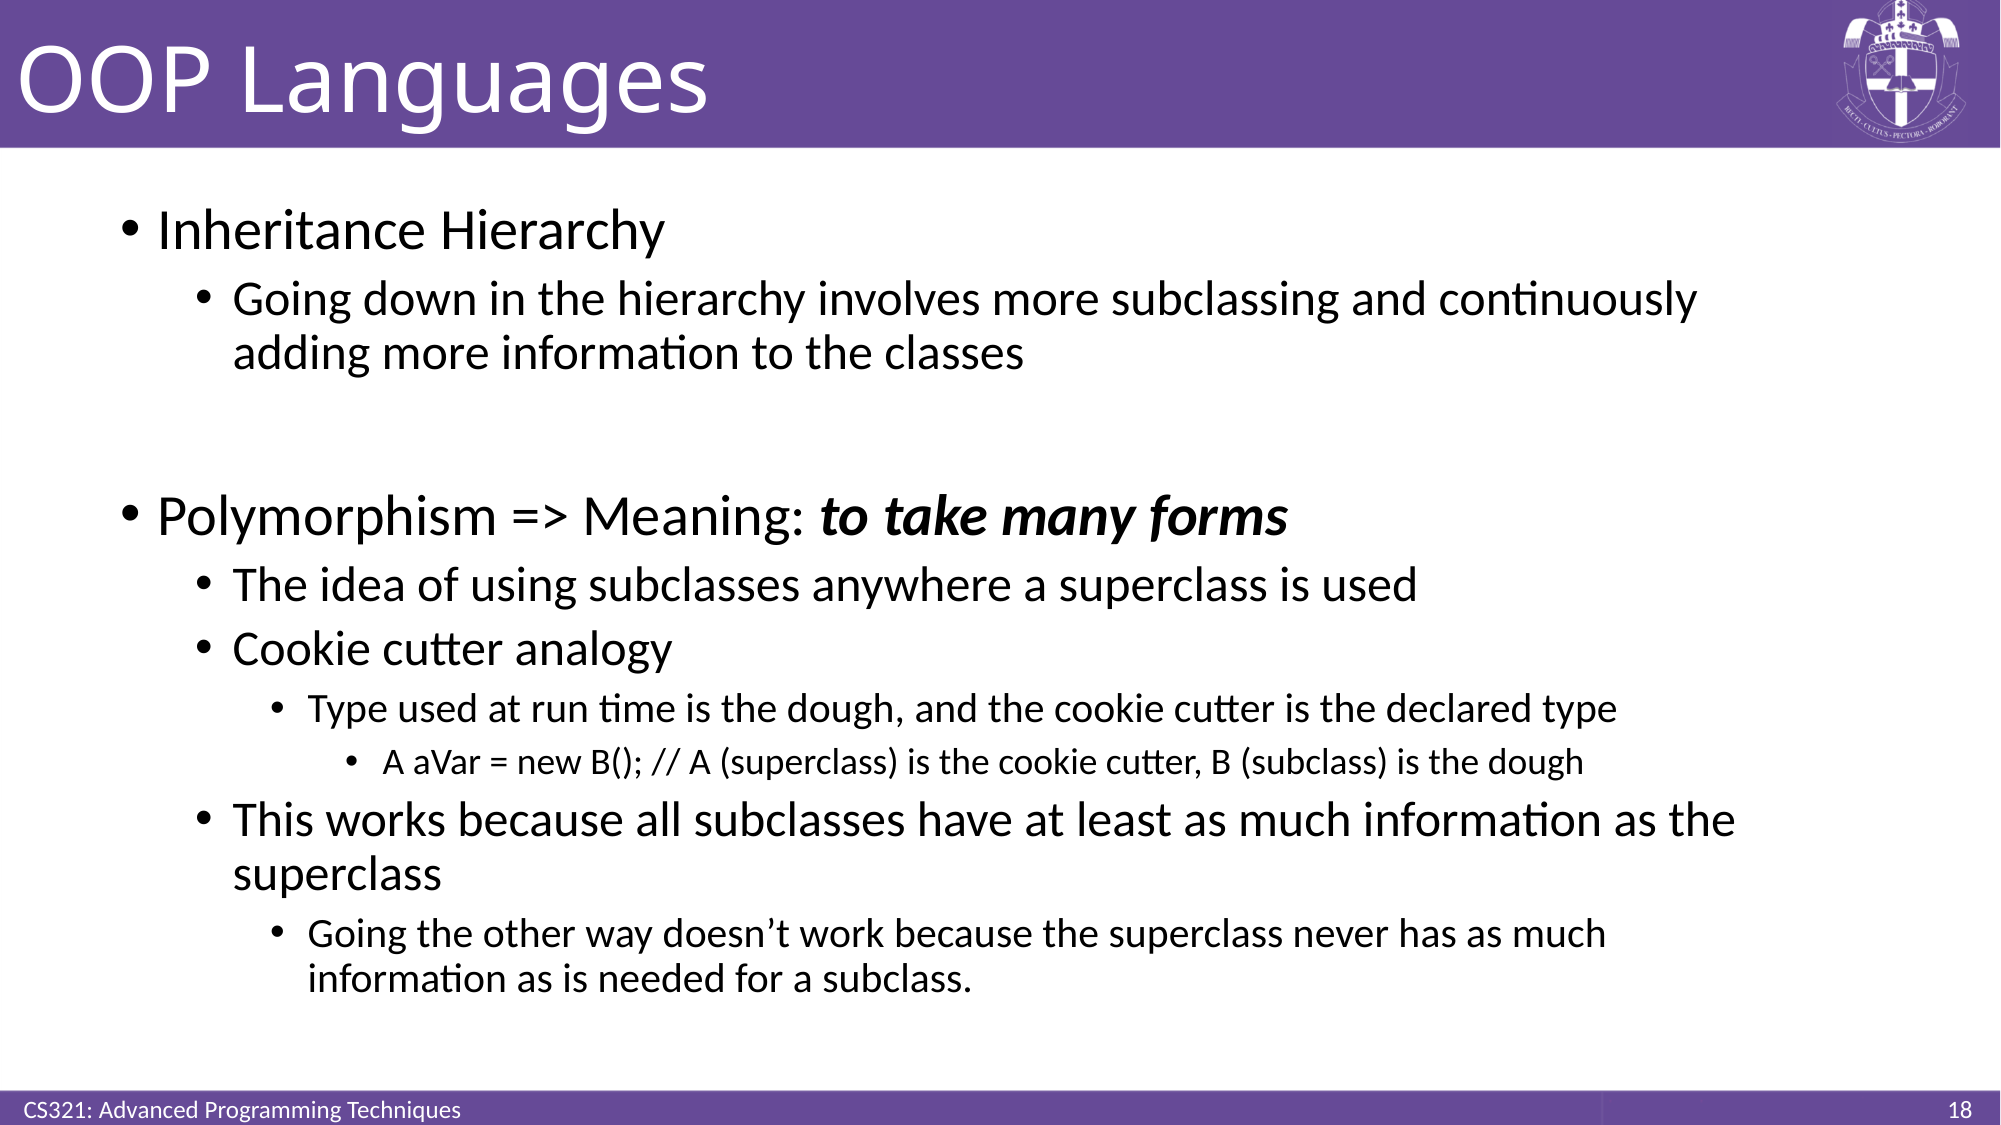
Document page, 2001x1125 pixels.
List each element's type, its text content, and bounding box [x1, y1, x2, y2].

footer CS321: Advanced Programming Techniques [8, 1078, 499, 1125]
list Inheritance Hierarchy Going down in the hierarchy involves more subclassing and continuously adding more information to the classes Polymorphism => Meaning: to take many forms The idea of using subclasses anywhere a superclass is used Cookie cutter analogy Type used at run time is the dough, and the cookie cutter is the declared type A aVar = new B(); // A (superclass) is the cookie cutter, B (subclass) is the dough This works because all subclasses have at least as much information as the superclass Going the other way doesn’t work because the superclass never has as much information as is needed for a subclass. [105, 191, 1831, 1034]
title OOP Languages [0, 0, 1725, 192]
picture [0, 0, 2001, 1125]
slide_number 18 [1862, 1078, 1994, 1125]
